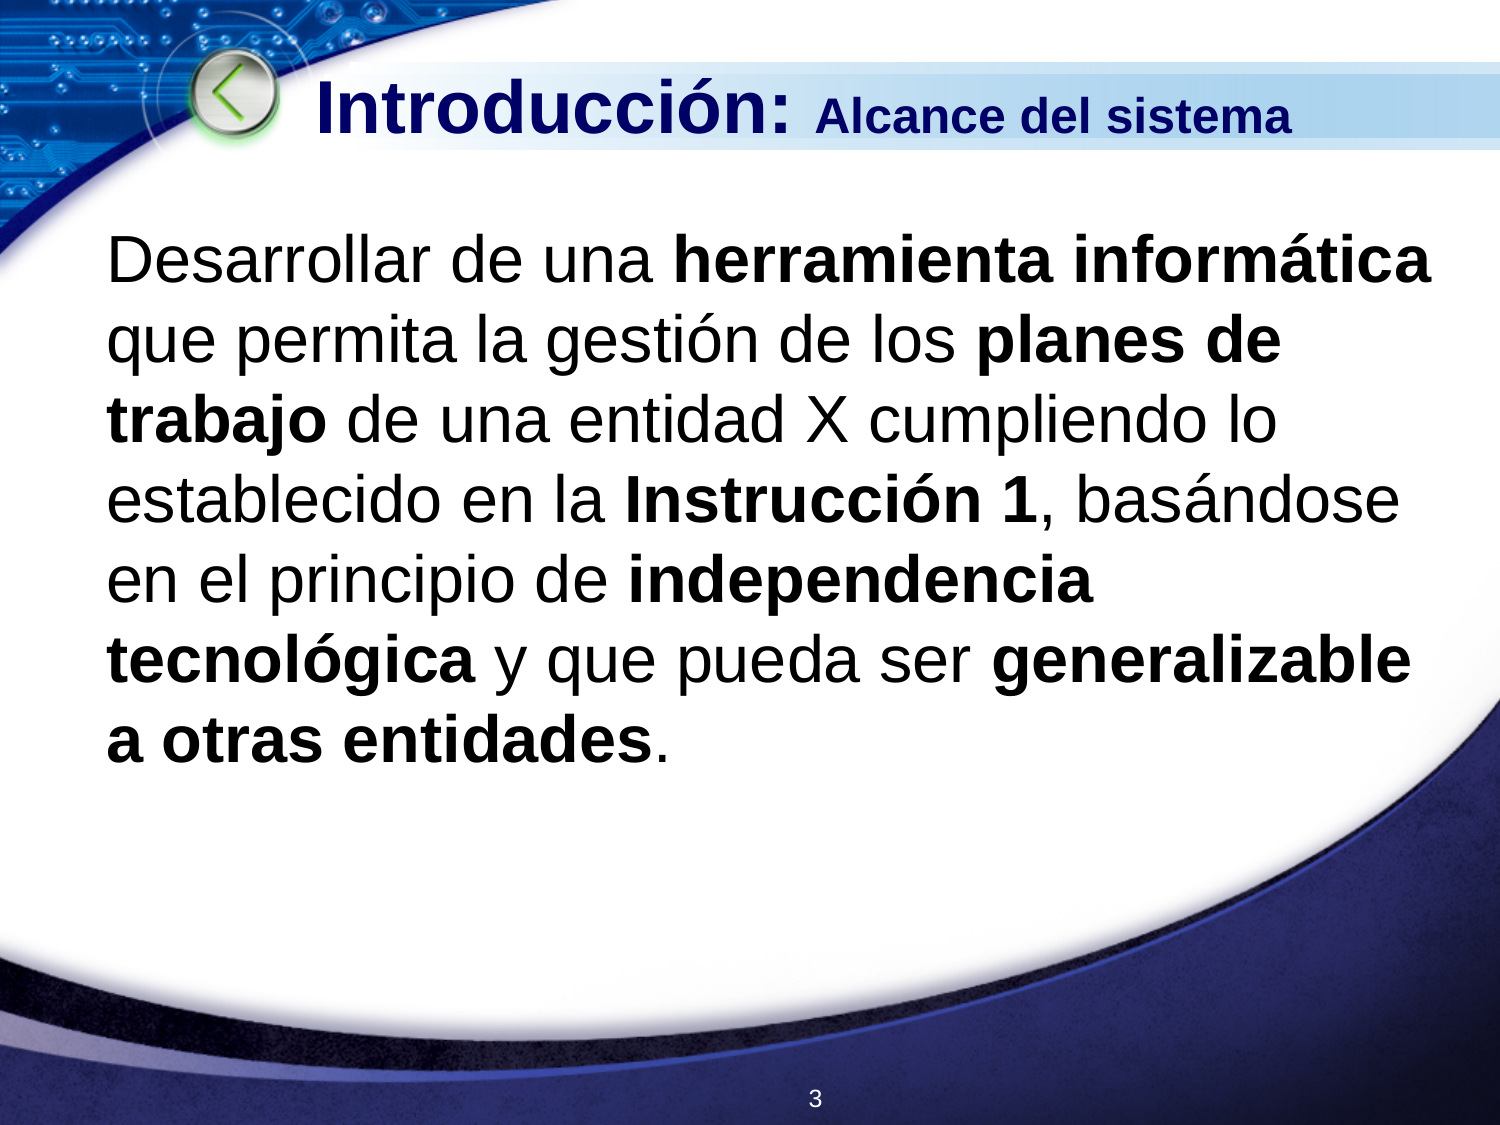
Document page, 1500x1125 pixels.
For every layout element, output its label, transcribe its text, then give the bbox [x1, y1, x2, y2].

slide_number 3 [487, 1074, 838, 1113]
list Desarrollar de una herramienta informática que permita la gestión de los planes de trabajo de una entidad X cumpliendo lo establecido en la Instrucción 1, basándose en el principio de independencia tecnológica y que pueda ser generalizable a otras entidades. [25, 208, 1459, 984]
text_box Introducción: Alcance del sistema [299, 57, 1438, 150]
picture [0, 0, 1500, 1125]
